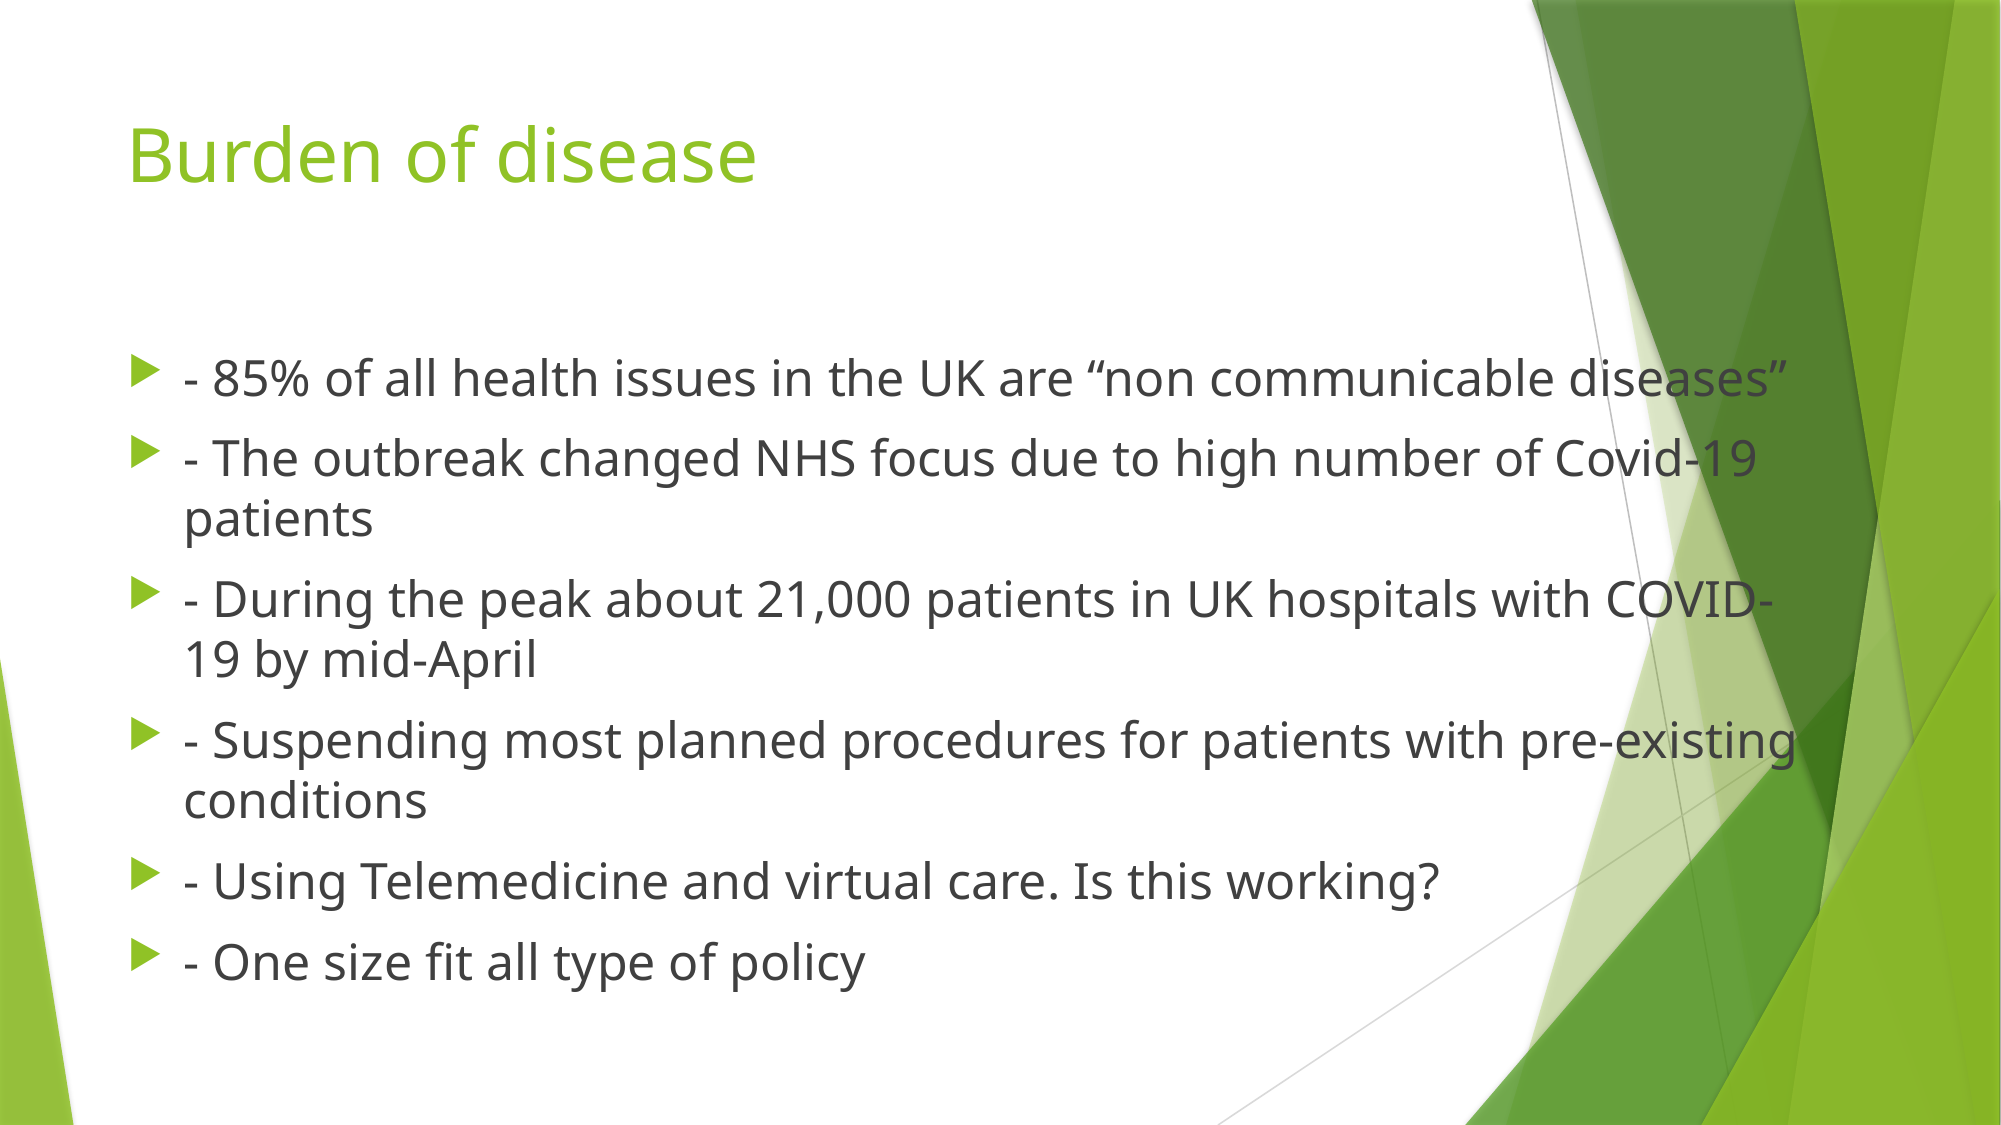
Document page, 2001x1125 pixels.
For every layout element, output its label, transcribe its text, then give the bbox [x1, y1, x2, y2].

list - 85% of all health issues in the UK are “non communicable diseases” - The outbreak changed NHS focus due to high number of Covid-19 patients - During the peak about 21,000 patients in UK hospitals with COVID-19 by mid-April - Suspending most planned procedures for patients with pre-existing conditions - Using Telemedicine and virtual care. Is this working? - One size fit all type of policy [112, 338, 1818, 1046]
title Burden of disease [111, 99, 1522, 317]
